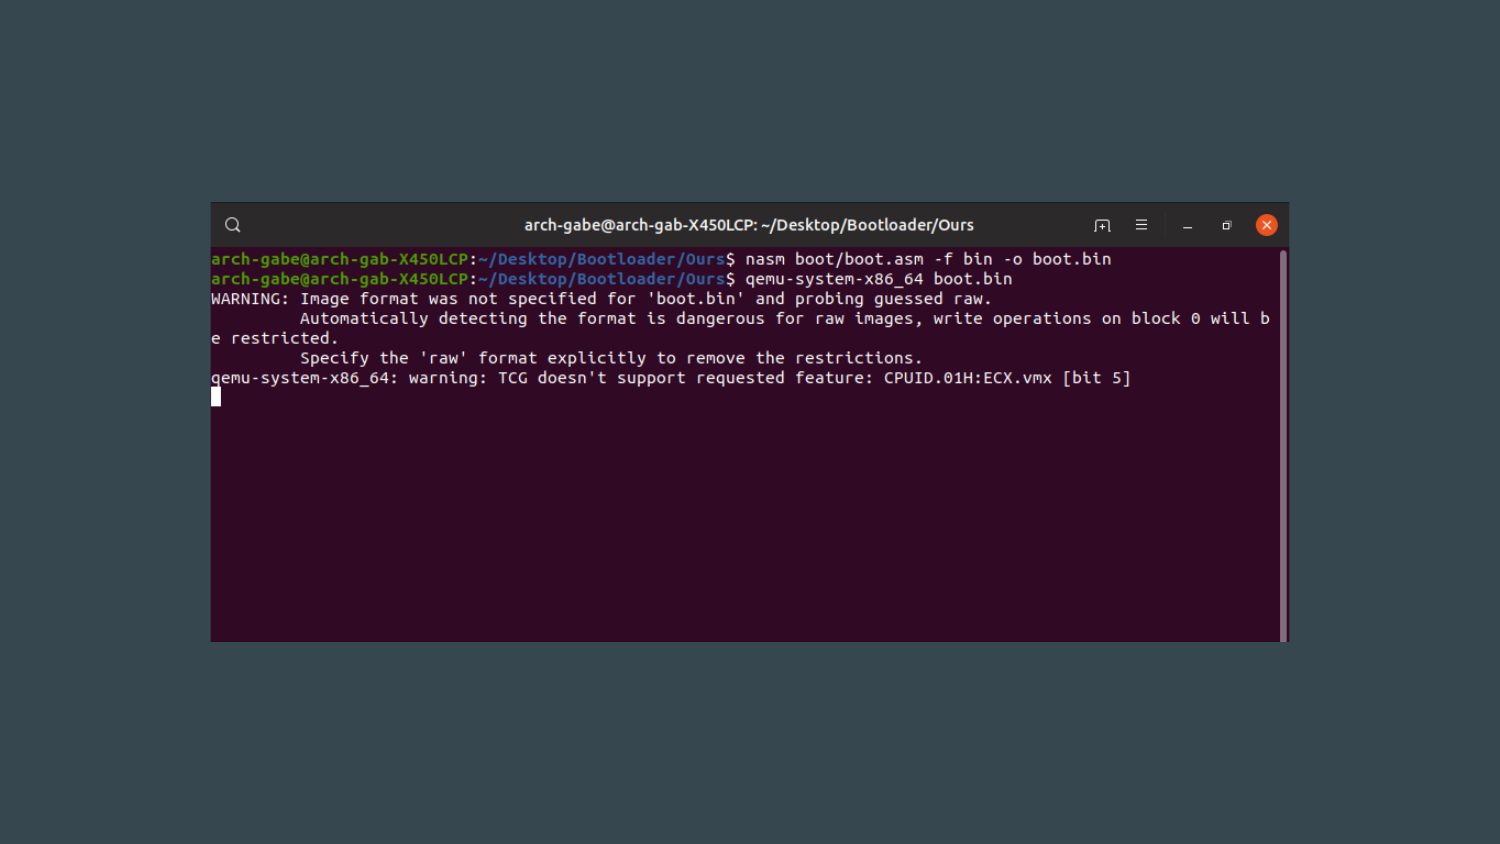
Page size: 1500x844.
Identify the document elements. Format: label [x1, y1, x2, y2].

picture [210, 202, 1290, 642]
